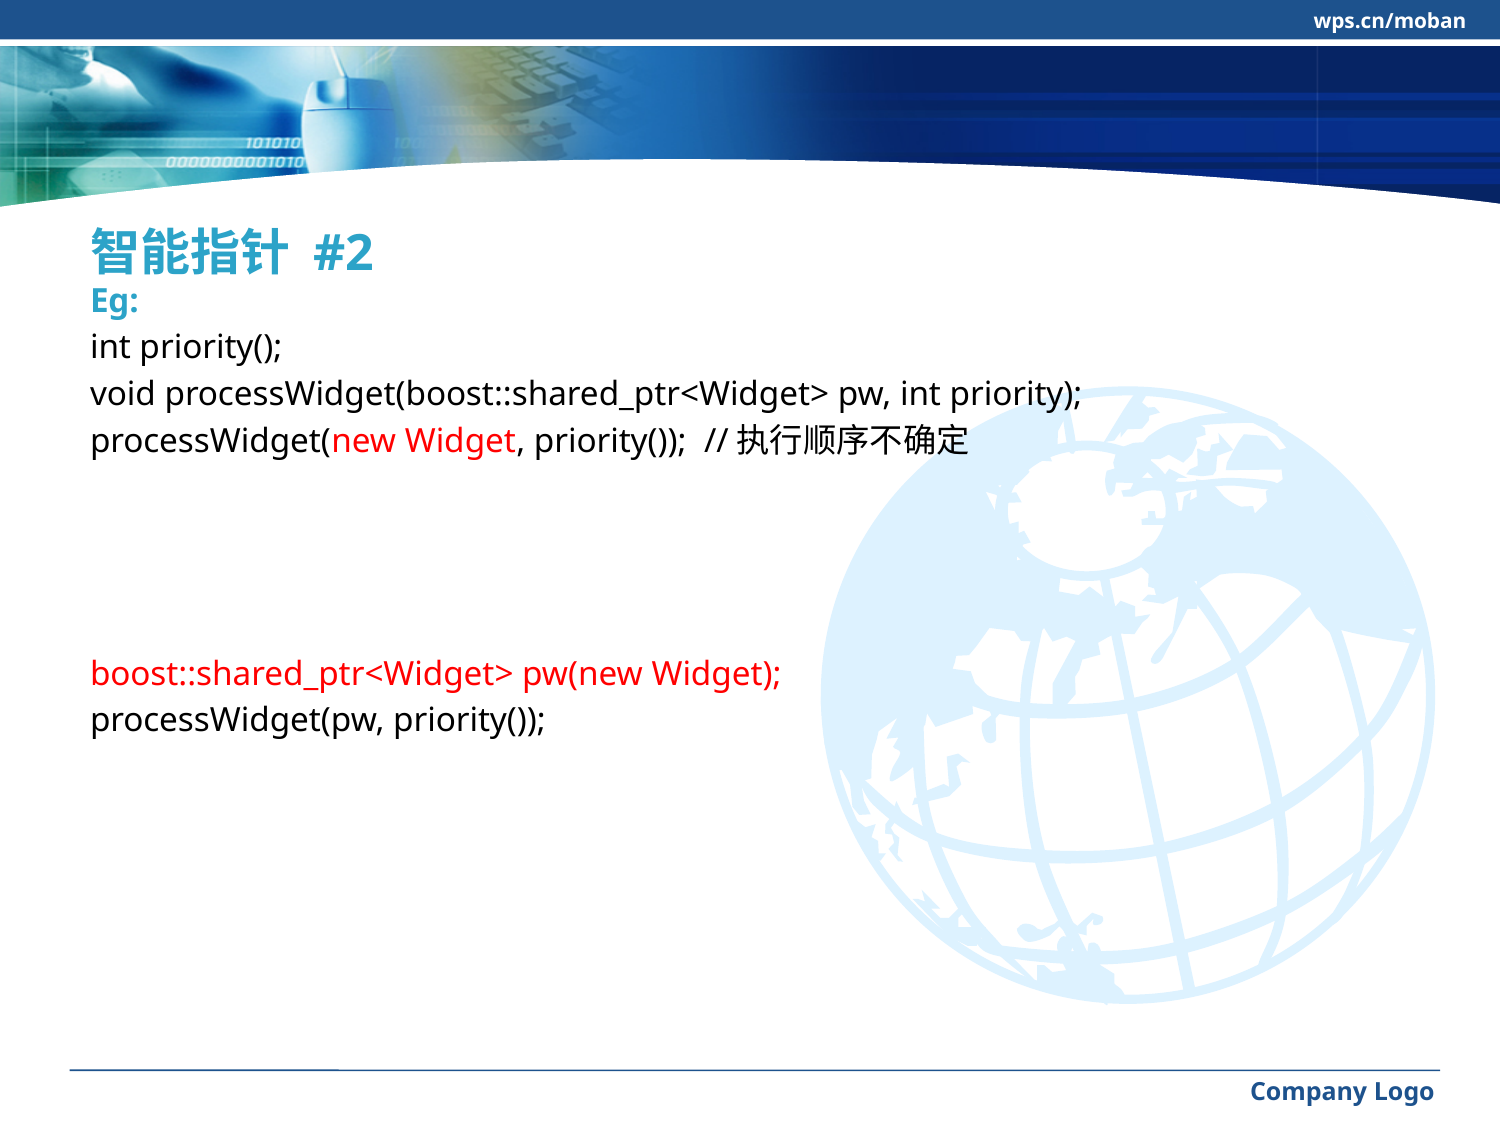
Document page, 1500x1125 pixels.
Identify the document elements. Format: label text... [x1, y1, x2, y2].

footer Company Logo [974, 1067, 1451, 1118]
list 智能指针 #2 Eg: int priority(); void processWidget(boost::shared_ptr<Widget> pw, int priority); processWidget(new Widget, priority()); //执行顺序不确定 boost::shared_ptr<Widget> pw(new Widget); processWidget(pw, priority()); [74, 224, 1389, 1059]
slide_number wps.cn/moban [1068, 0, 1482, 43]
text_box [820, 385, 1436, 1012]
picture [0, 46, 1500, 206]
